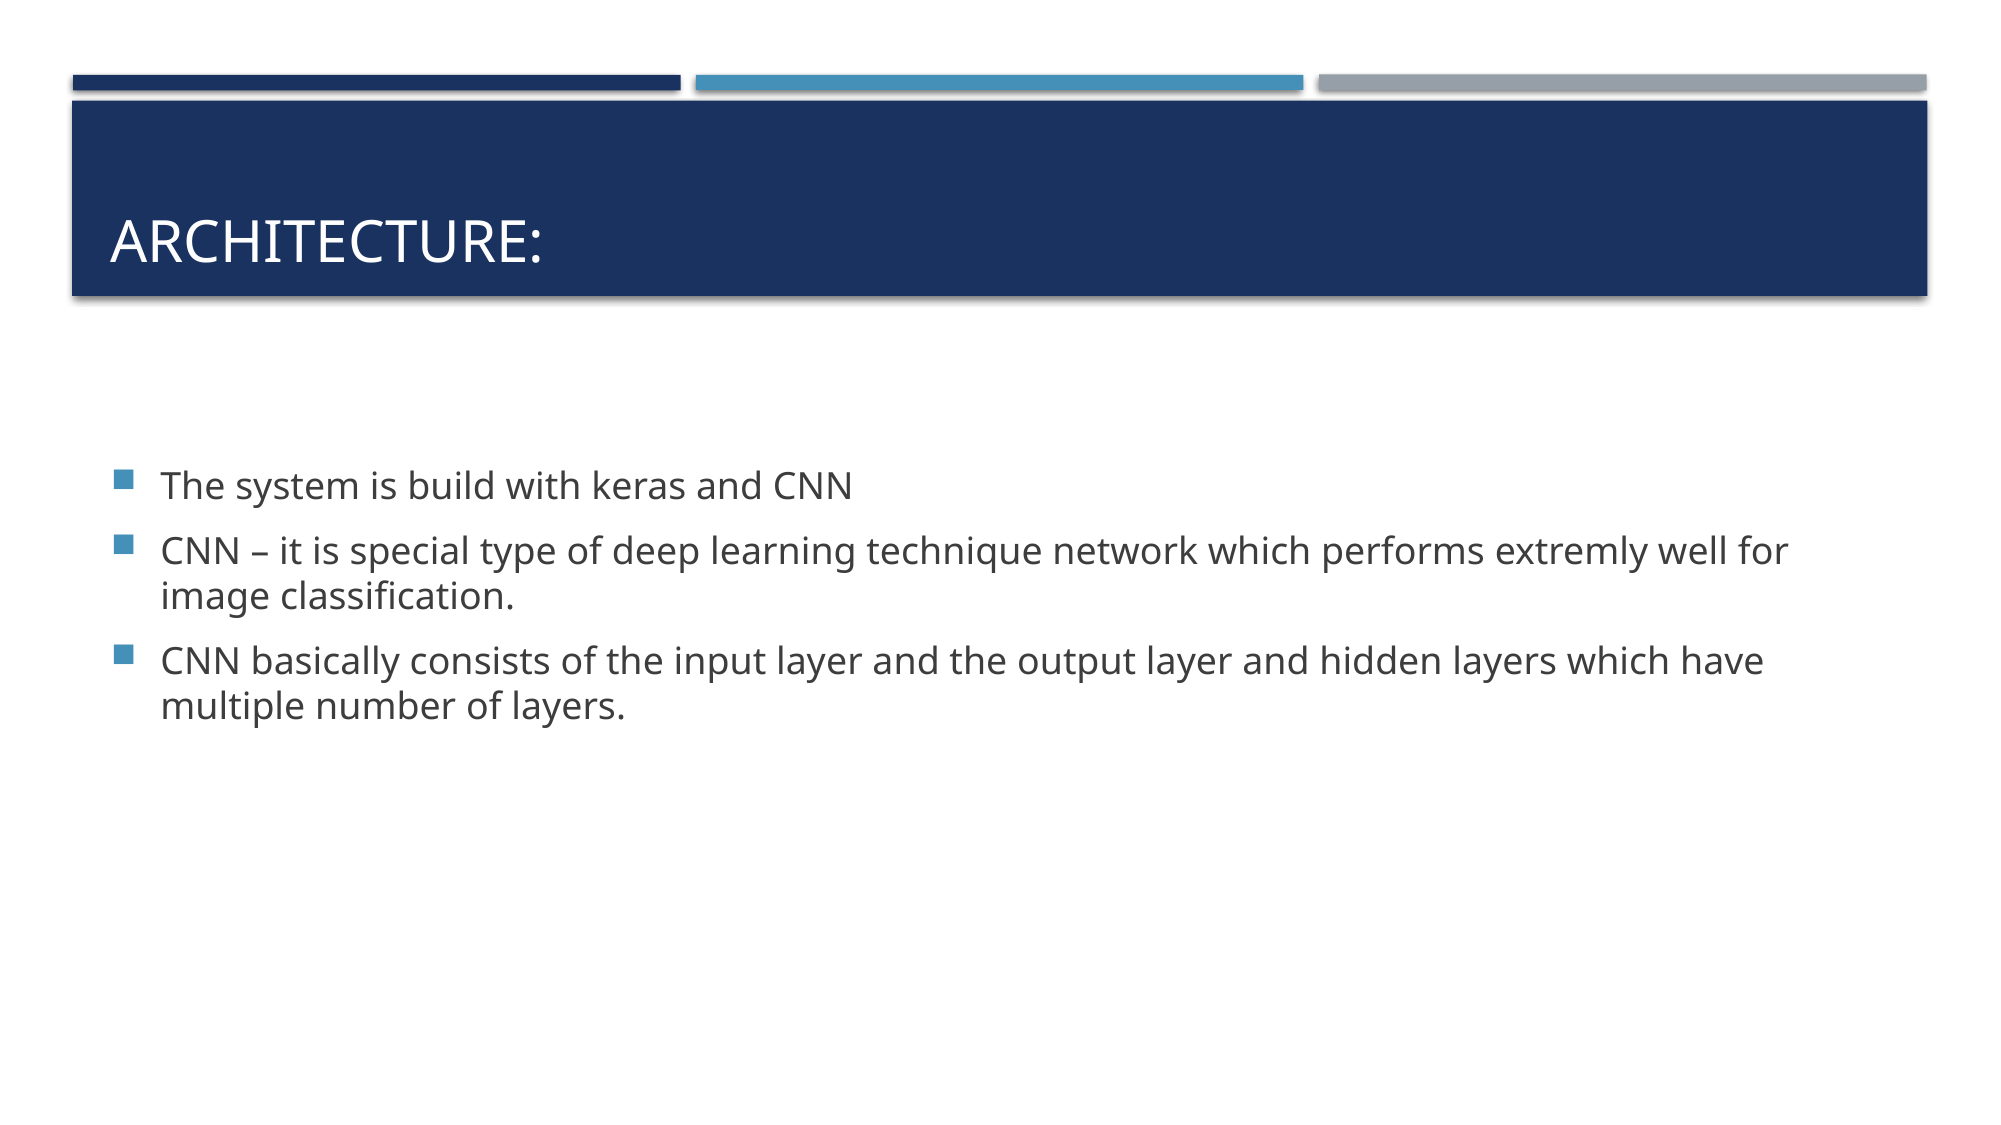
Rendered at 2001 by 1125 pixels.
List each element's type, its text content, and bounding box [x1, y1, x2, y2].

list The system is build with keras and CNN CNN – it is special type of deep learning technique network which performs extremly well for image classification. CNN basically consists of the input layer and the output layer and hidden layers which have multiple number of layers. [95, 357, 1905, 962]
title architecture: [95, 115, 1905, 282]
